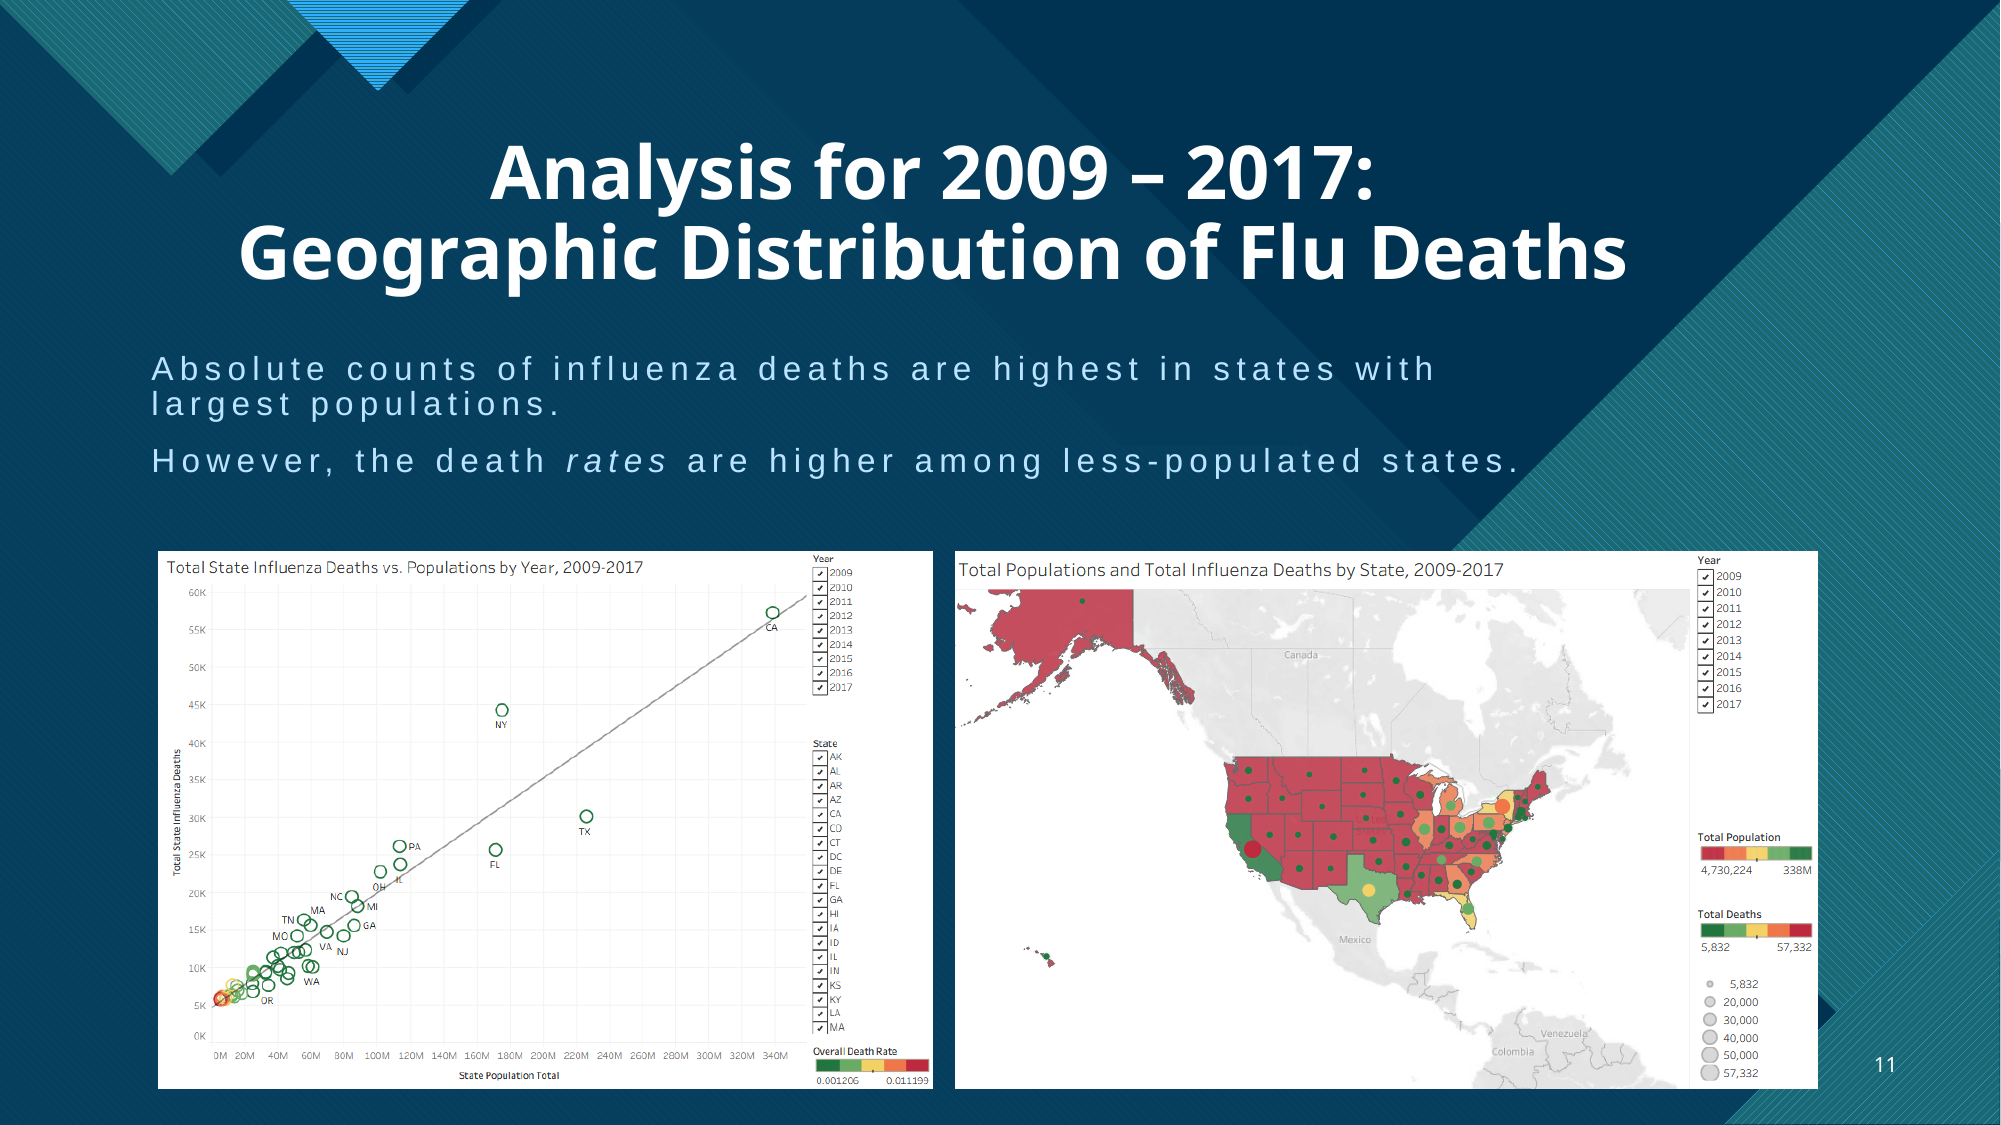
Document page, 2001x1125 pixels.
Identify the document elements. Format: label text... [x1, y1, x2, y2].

picture [956, 551, 1818, 1089]
picture [159, 552, 932, 1088]
title Analysis for 2009 – 2017: Geographic Distribution of Flu Deaths [136, 73, 1730, 304]
text_box [1818, 670, 2001, 1032]
list Absolute counts of influenza deaths are highest in states with largest populations. However, the death rates are higher among less-populated states. [136, 343, 1554, 512]
slide_number 11 [1845, 1035, 1913, 1096]
